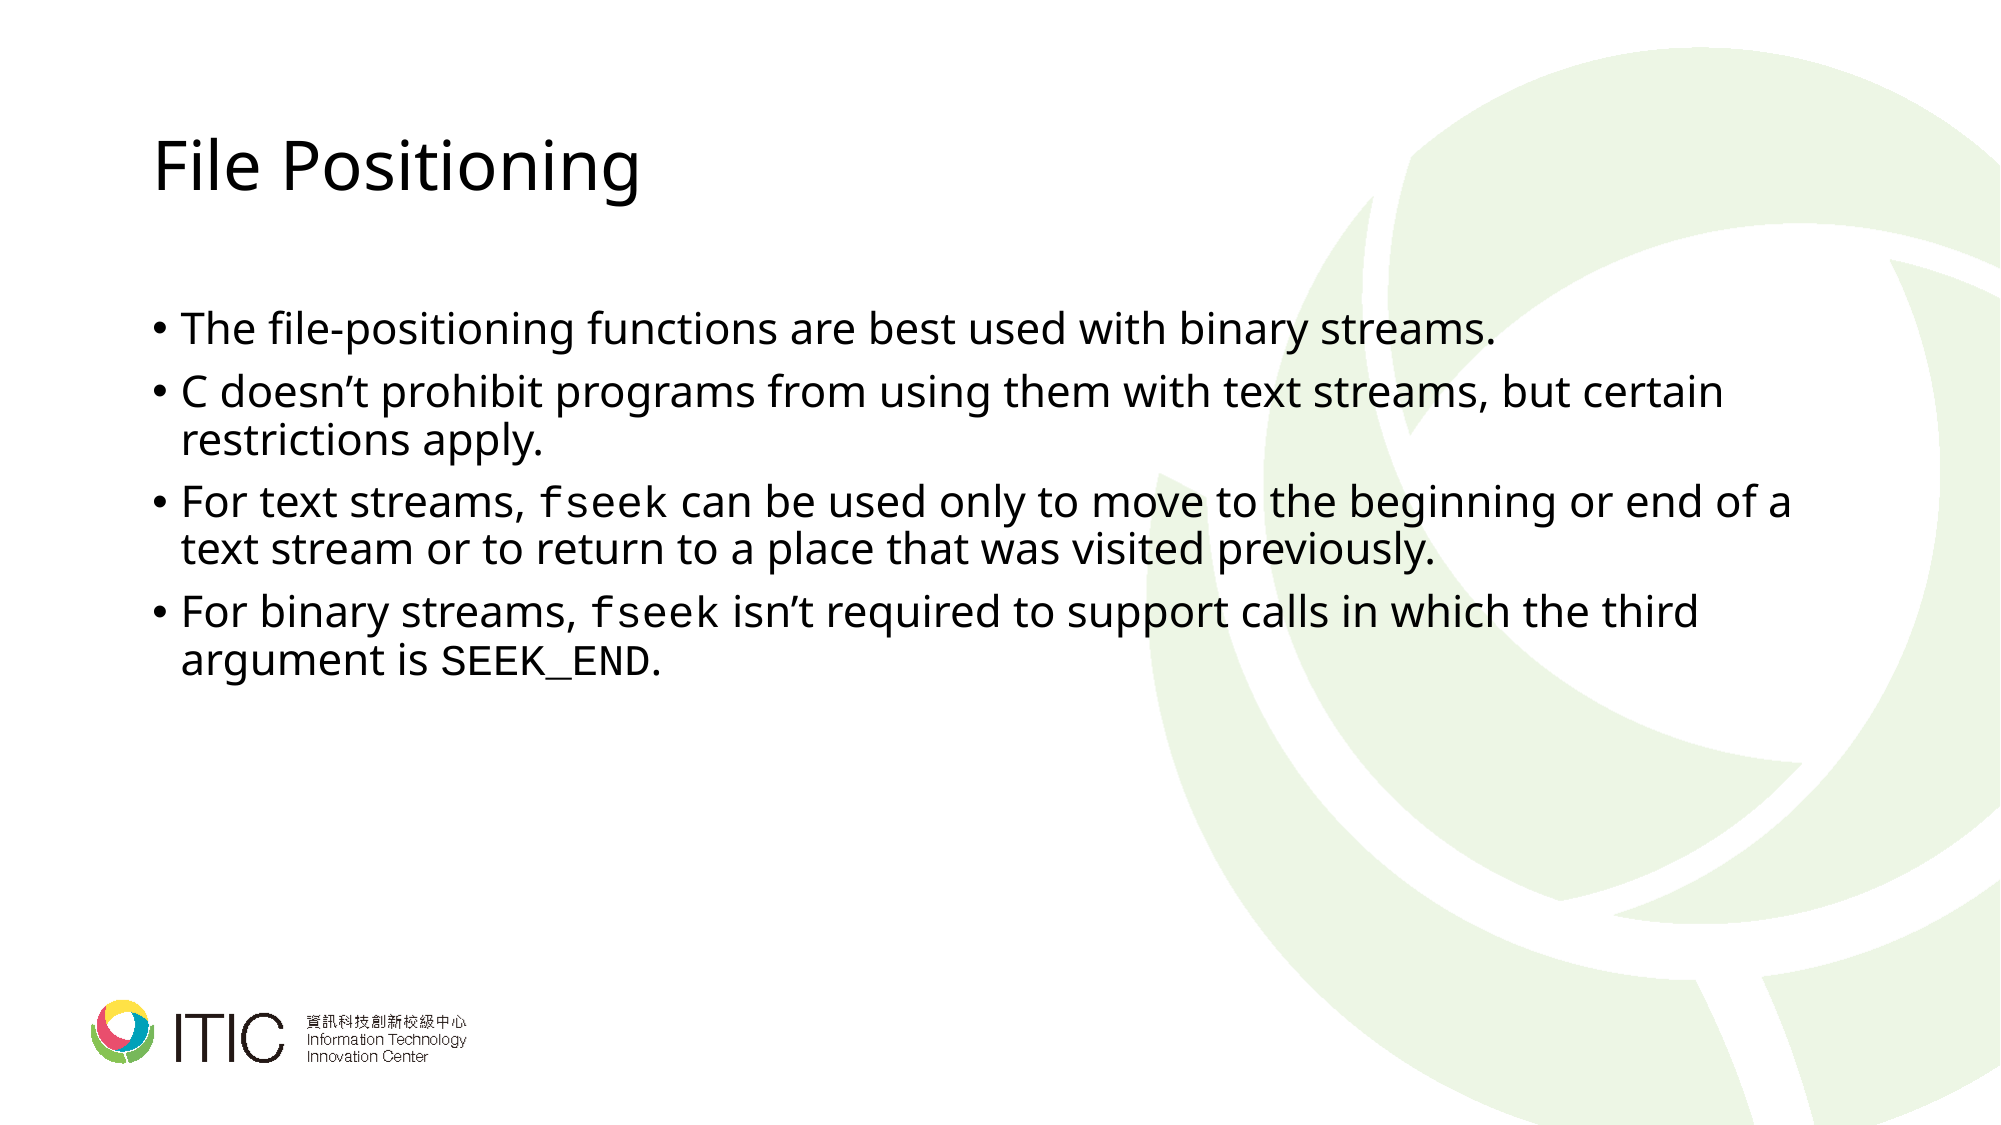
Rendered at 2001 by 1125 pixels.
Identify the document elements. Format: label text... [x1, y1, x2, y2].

title File Positioning [137, 59, 1863, 278]
picture [0, 0, 2001, 1125]
list The file-positioning functions are best used with binary streams. C doesn’t prohibit programs from using them with text streams, but certain restrictions apply. For text streams, fseek can be used only to move to the beginning or end of a text stream or to return to a place that was visited previously. For binary streams, fseek isn’t required to support calls in which the third argument is SEEK_END. [137, 299, 1863, 1014]
